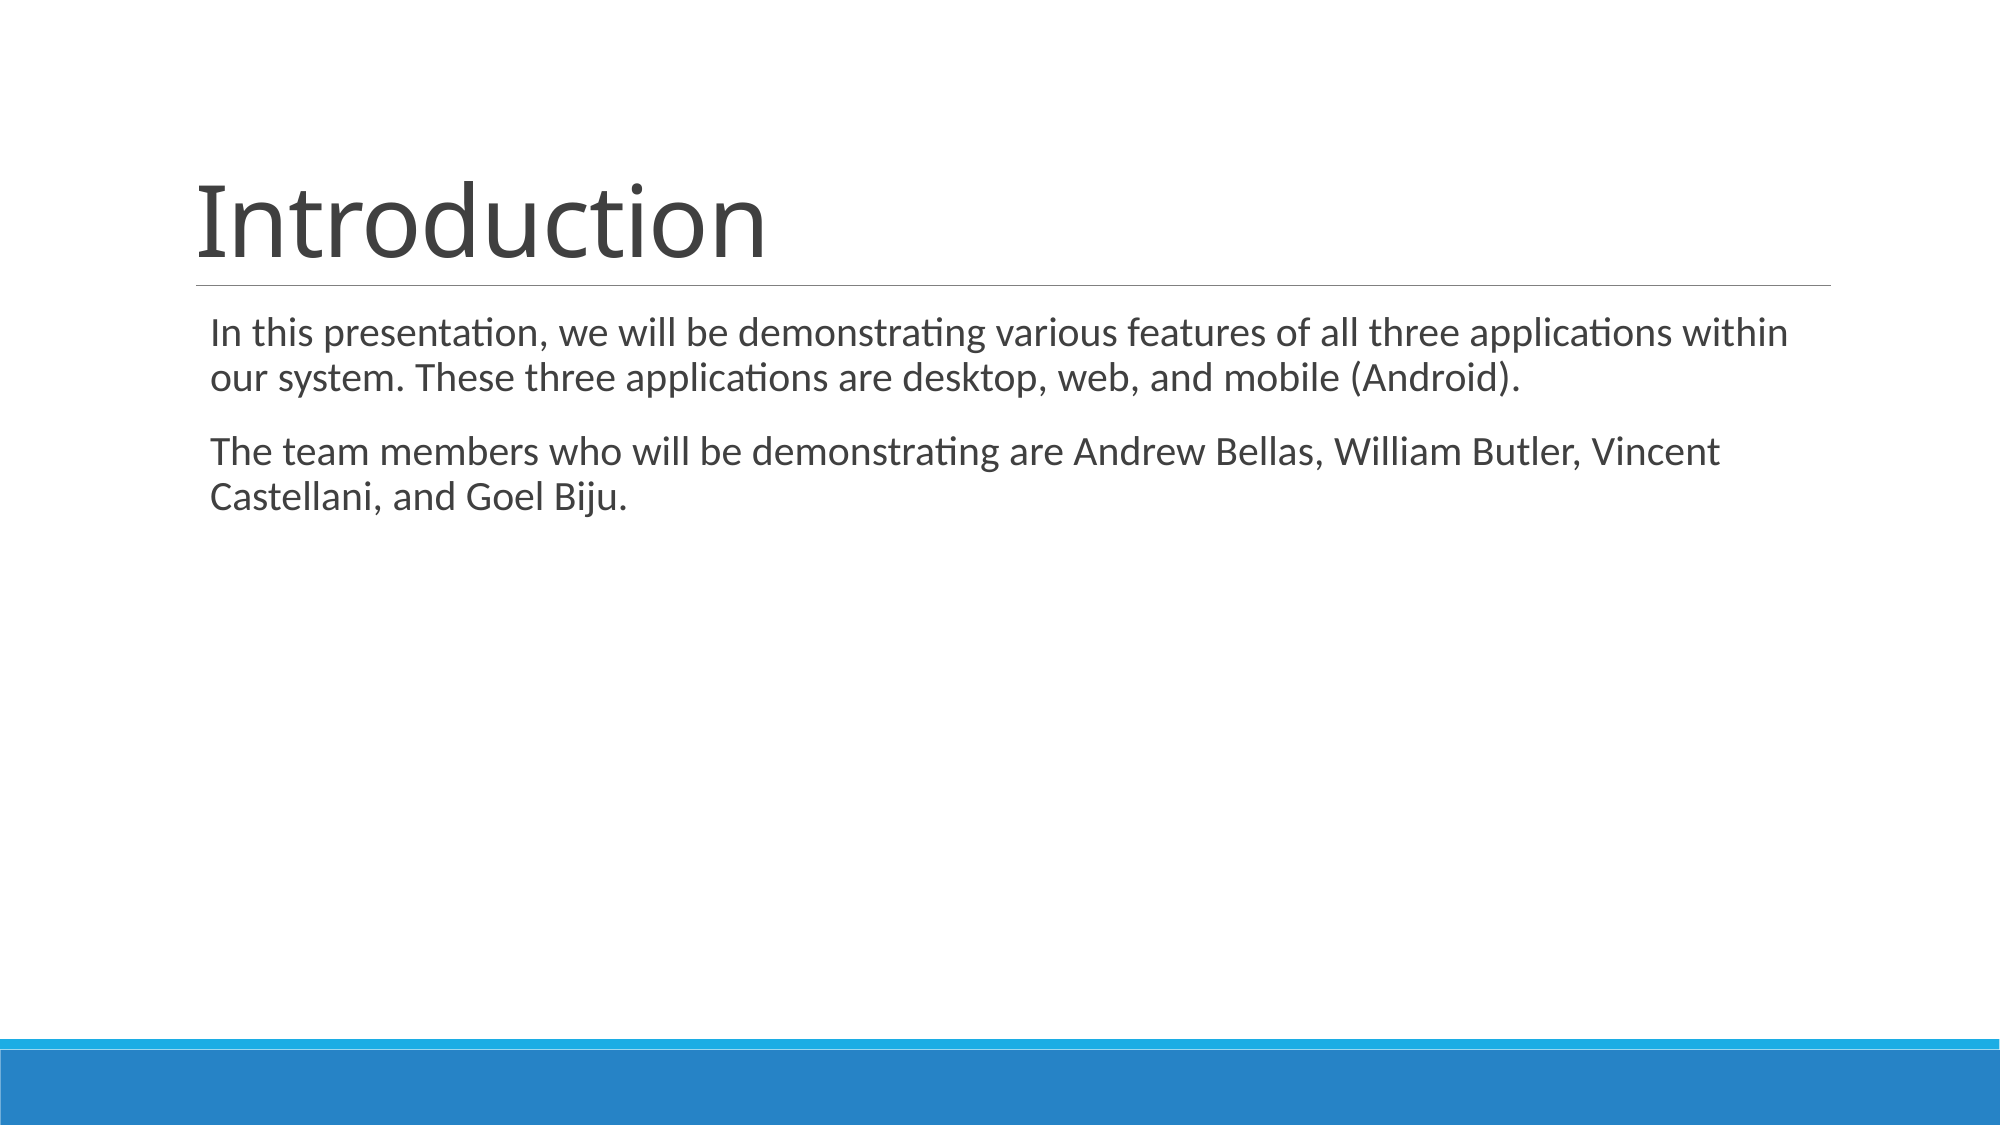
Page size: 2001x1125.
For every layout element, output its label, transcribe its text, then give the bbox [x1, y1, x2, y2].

title Introduction [180, 47, 1830, 285]
list In this presentation, we will be demonstrating various features of all three applications within our system. These three applications are desktop, web, and mobile (Android). The team members who will be demonstrating are Andrew Bellas, William Butler, Vincent Castellani, and Goel Biju. [180, 302, 1830, 963]
